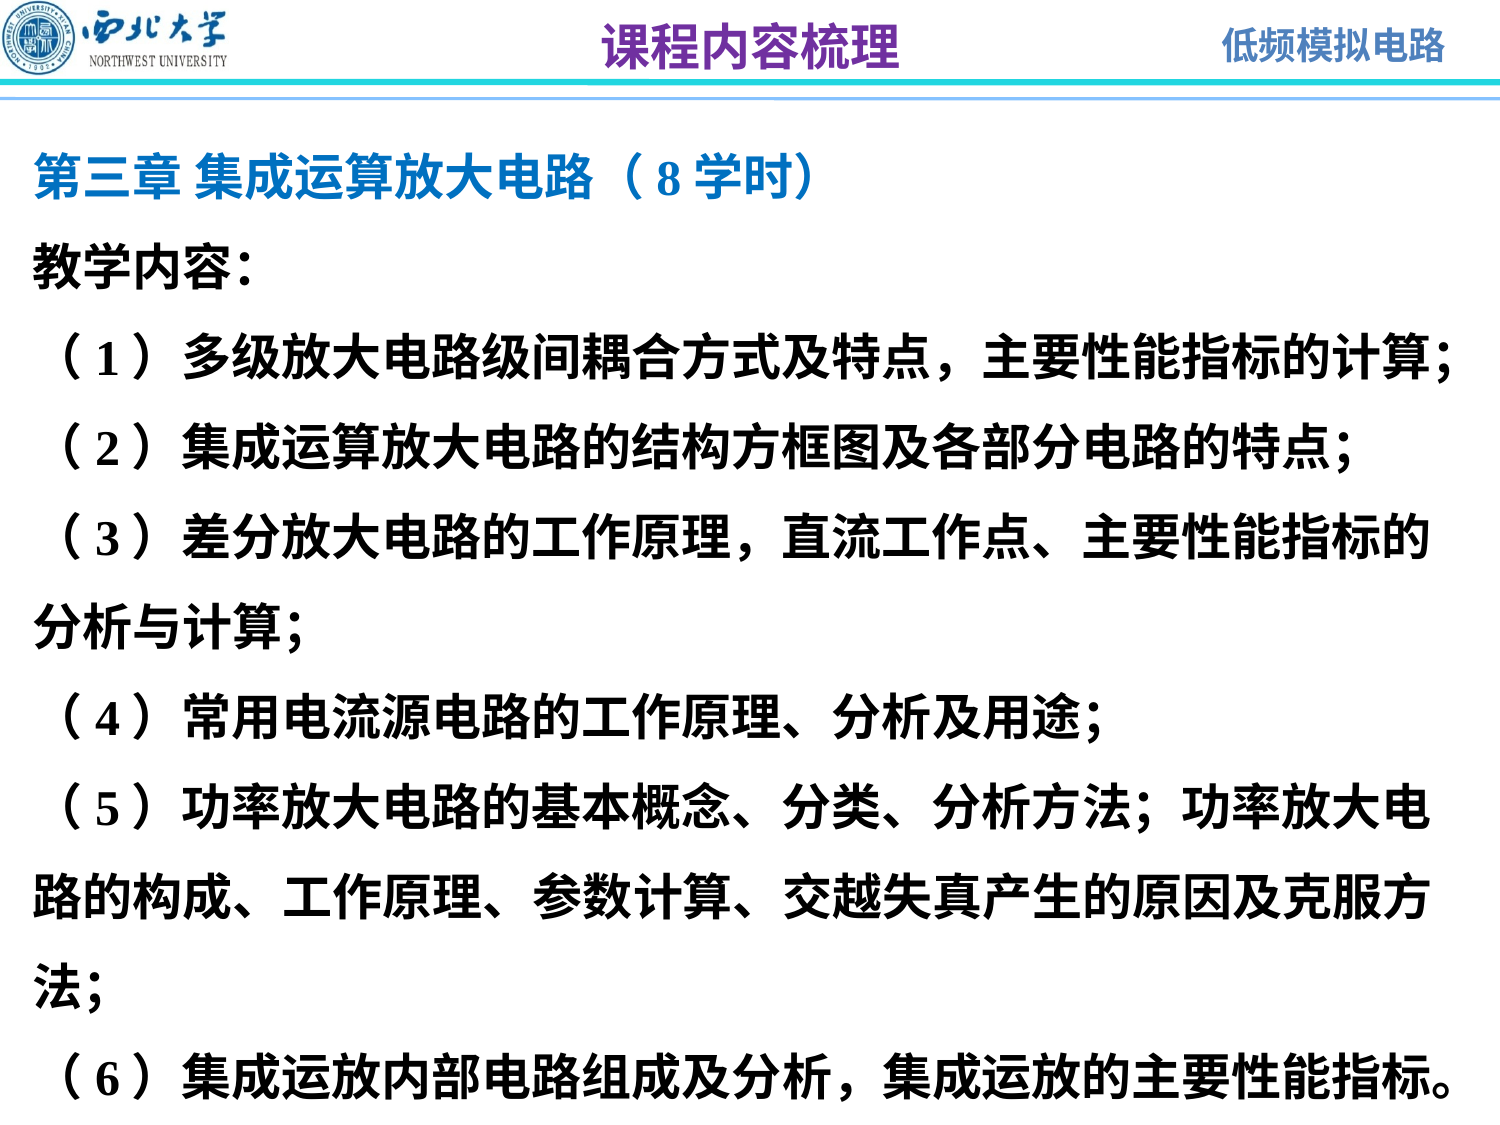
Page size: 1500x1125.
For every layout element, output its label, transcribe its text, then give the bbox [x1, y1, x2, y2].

picture [0, 0, 229, 76]
text_box 课程内容梳理 [478, 7, 1022, 83]
slide_number [1074, 1024, 1425, 1103]
text_box 第三章 集成运算放大电路（8学时） 教学内容： （1）多级放大电路级间耦合方式及特点，主要性能指标的计算； （2）集成运算放大电路的结构方框图及各部分电路的特点； （3）差分放大电路的工作原理，直流工作点、主要性能指标的分析与计算； （4）常用电流源电路的工作原理、分析及用途； （5）功率放大电路的基本概念、分类、分析方法；功率放大电路的构成、工作原理、参数计算、交越失真产生的原因及克服方法； （6）集成运放内部电路组成及分析，集成运放的主要性能指标。 [18, 108, 1495, 1113]
